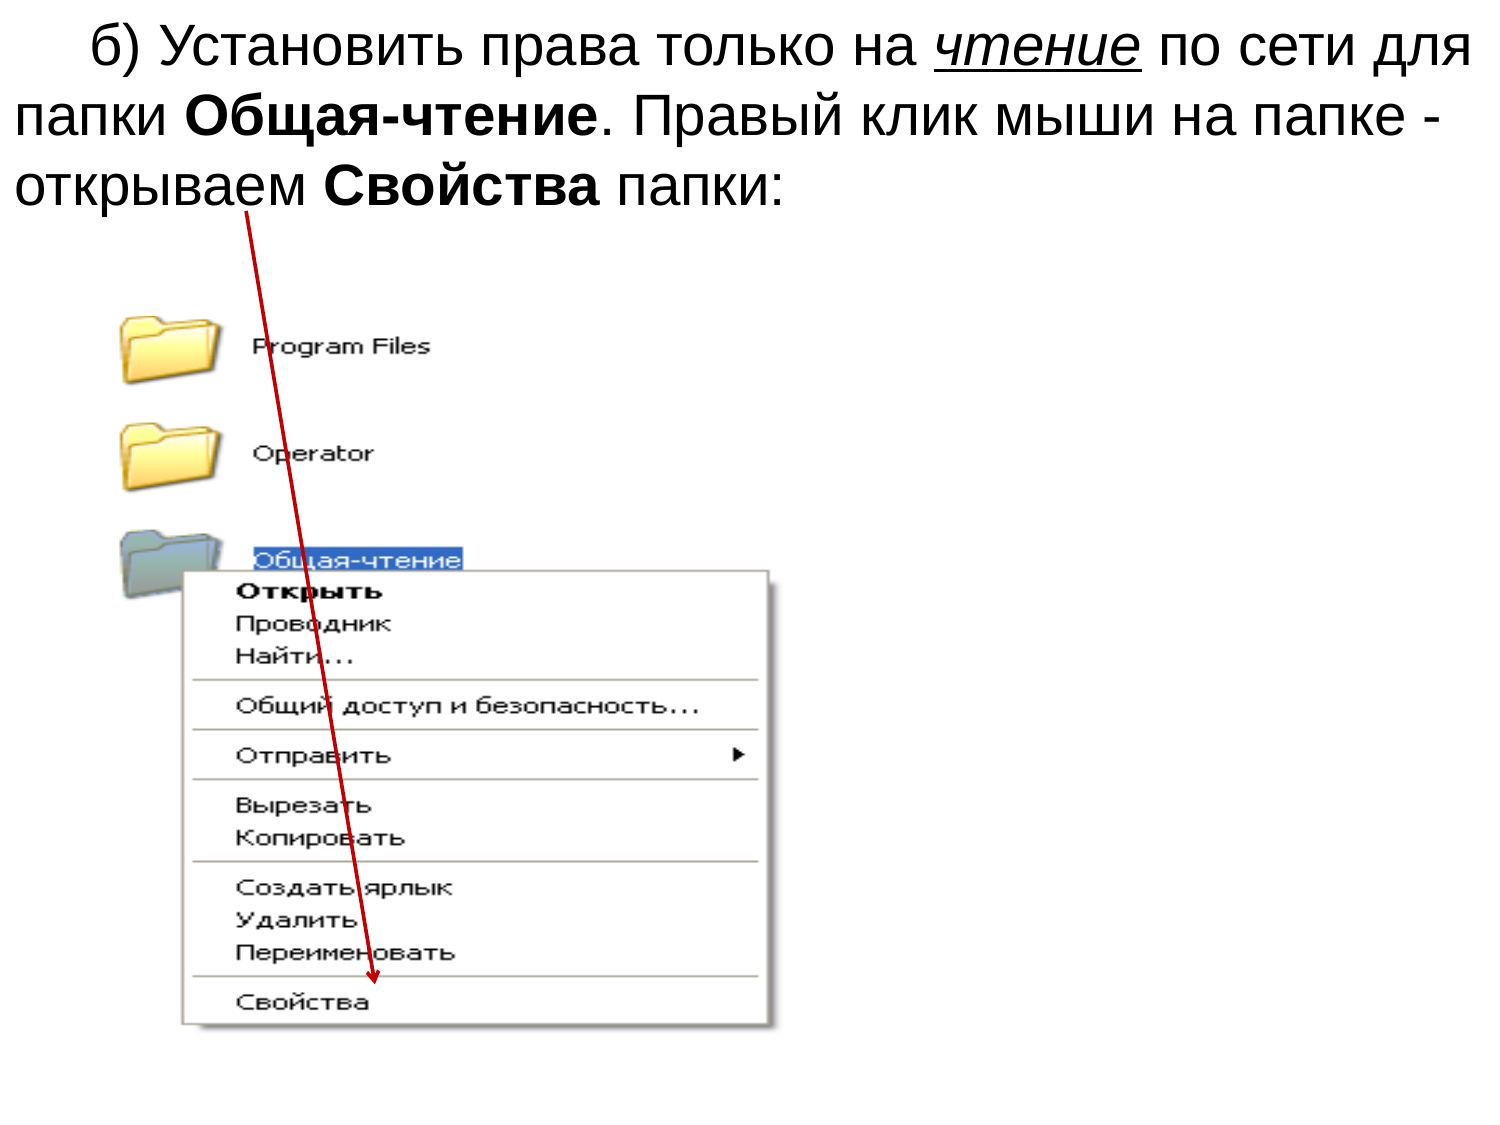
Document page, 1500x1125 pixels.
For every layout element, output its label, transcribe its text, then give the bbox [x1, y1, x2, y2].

picture [93, 316, 869, 1079]
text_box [0, 532, 698, 663]
text_box б) Установить права только на чтение по сети для папки Общая-чтение. Правый клик мыши на папке - открываем Свойства папки: [0, 0, 1500, 225]
